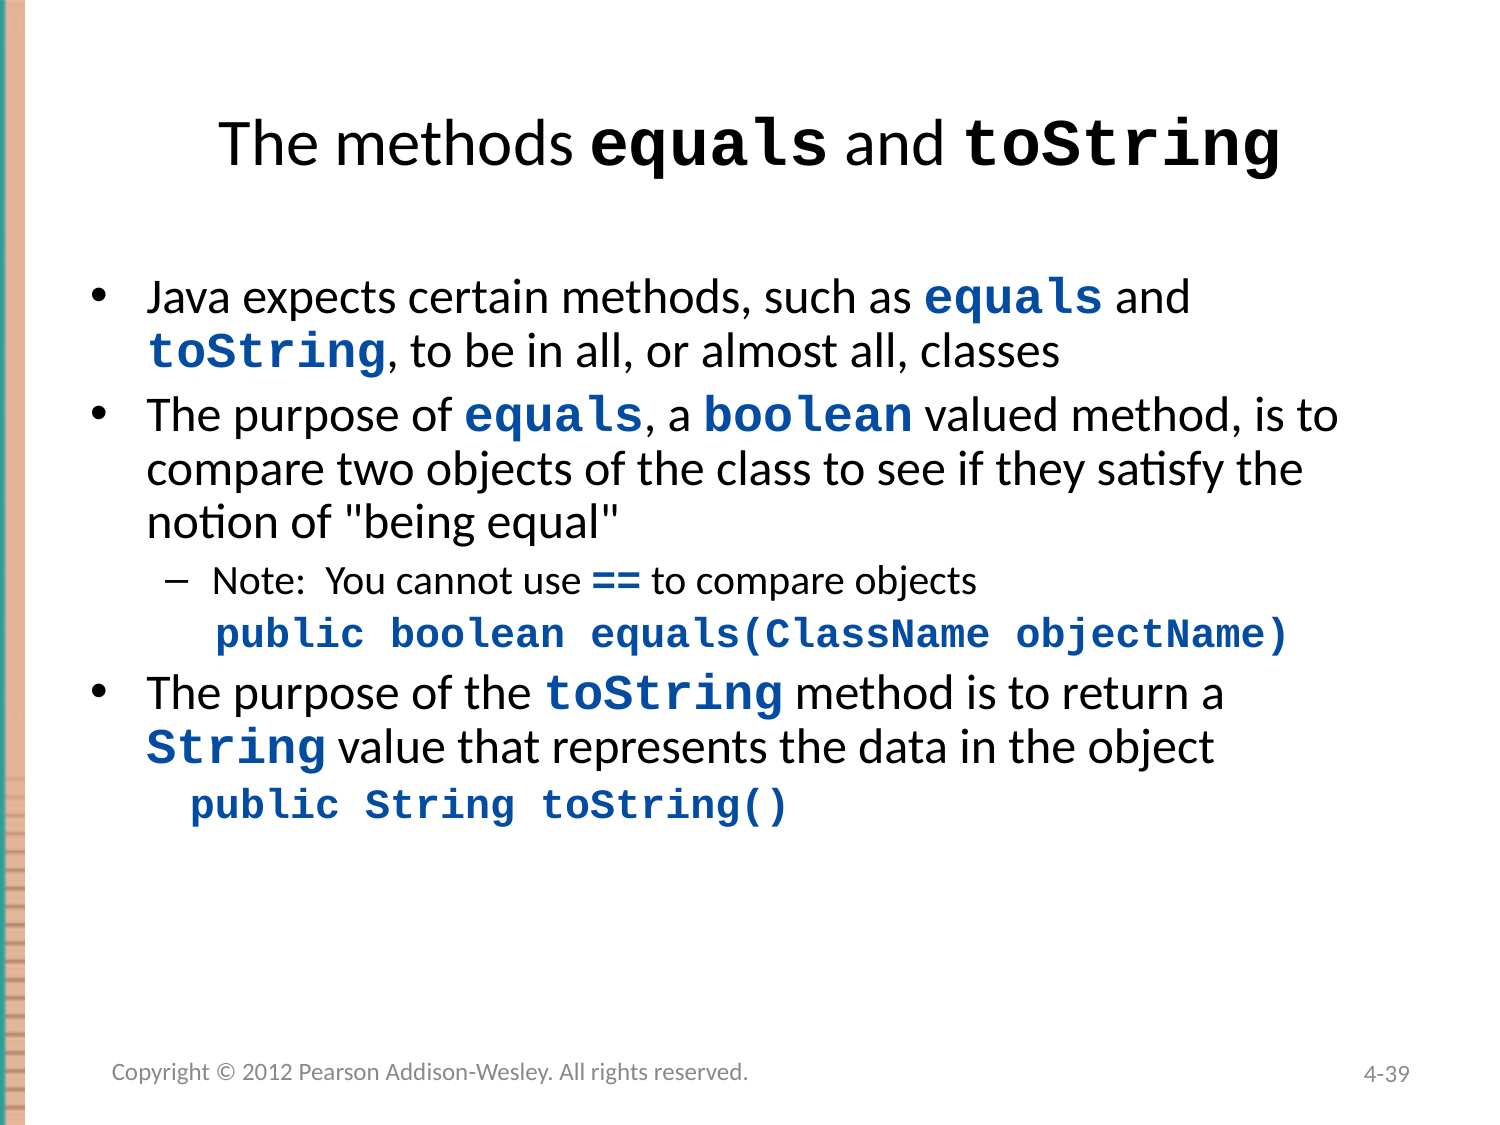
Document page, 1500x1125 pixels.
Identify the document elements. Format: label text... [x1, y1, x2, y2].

picture [0, 0, 25, 1125]
footer Copyright © 2012 Pearson Addison-Wesley. All rights reserved. [75, 1040, 788, 1100]
title The methods equals and toString [74, 44, 1426, 233]
slide_number 4-39 [1074, 1042, 1425, 1103]
list Java expects certain methods, such as equals and toString, to be in all, or almost all, classes The purpose of equals, a boolean valued method, is to compare two objects of the class to see if they satisfy the notion of "being equal" Note: You cannot use == to compare objects public boolean equals(ClassName objectName) The purpose of the toString method is to return a String value that represents the data in the object public String toString() [74, 262, 1426, 1006]
